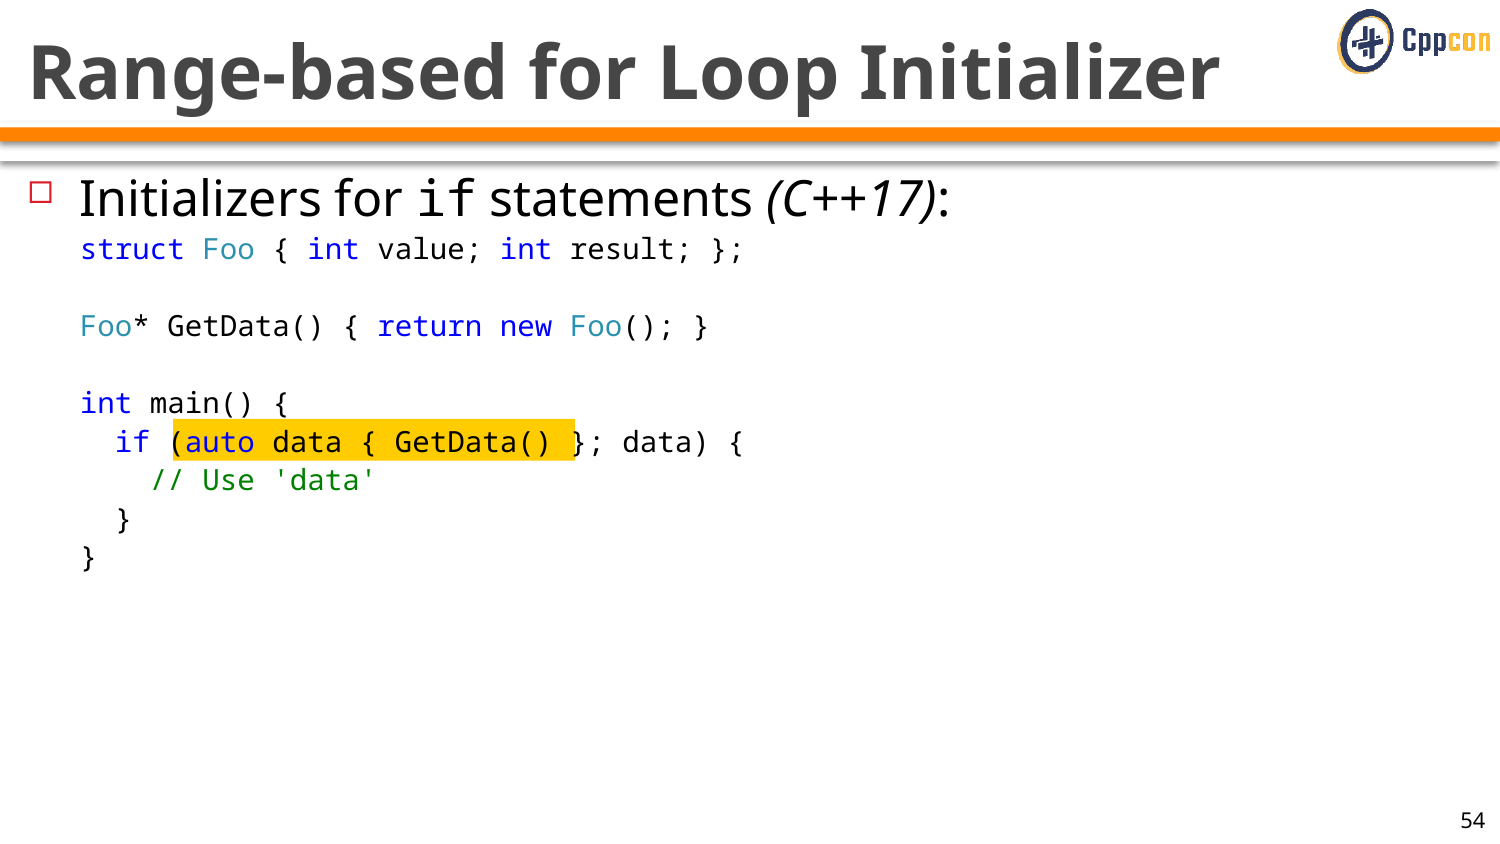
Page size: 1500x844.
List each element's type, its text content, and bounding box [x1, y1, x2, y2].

picture [1337, 9, 1490, 74]
title Range-based for Loop Initializer [12, 19, 1488, 122]
list Initializers for if statements (C++17): struct Foo { int value; int result; }; Foo* GetData() { return new Foo(); } int main() { if (auto data { GetData() }; data) { // Use 'data' } } [12, 159, 1488, 835]
